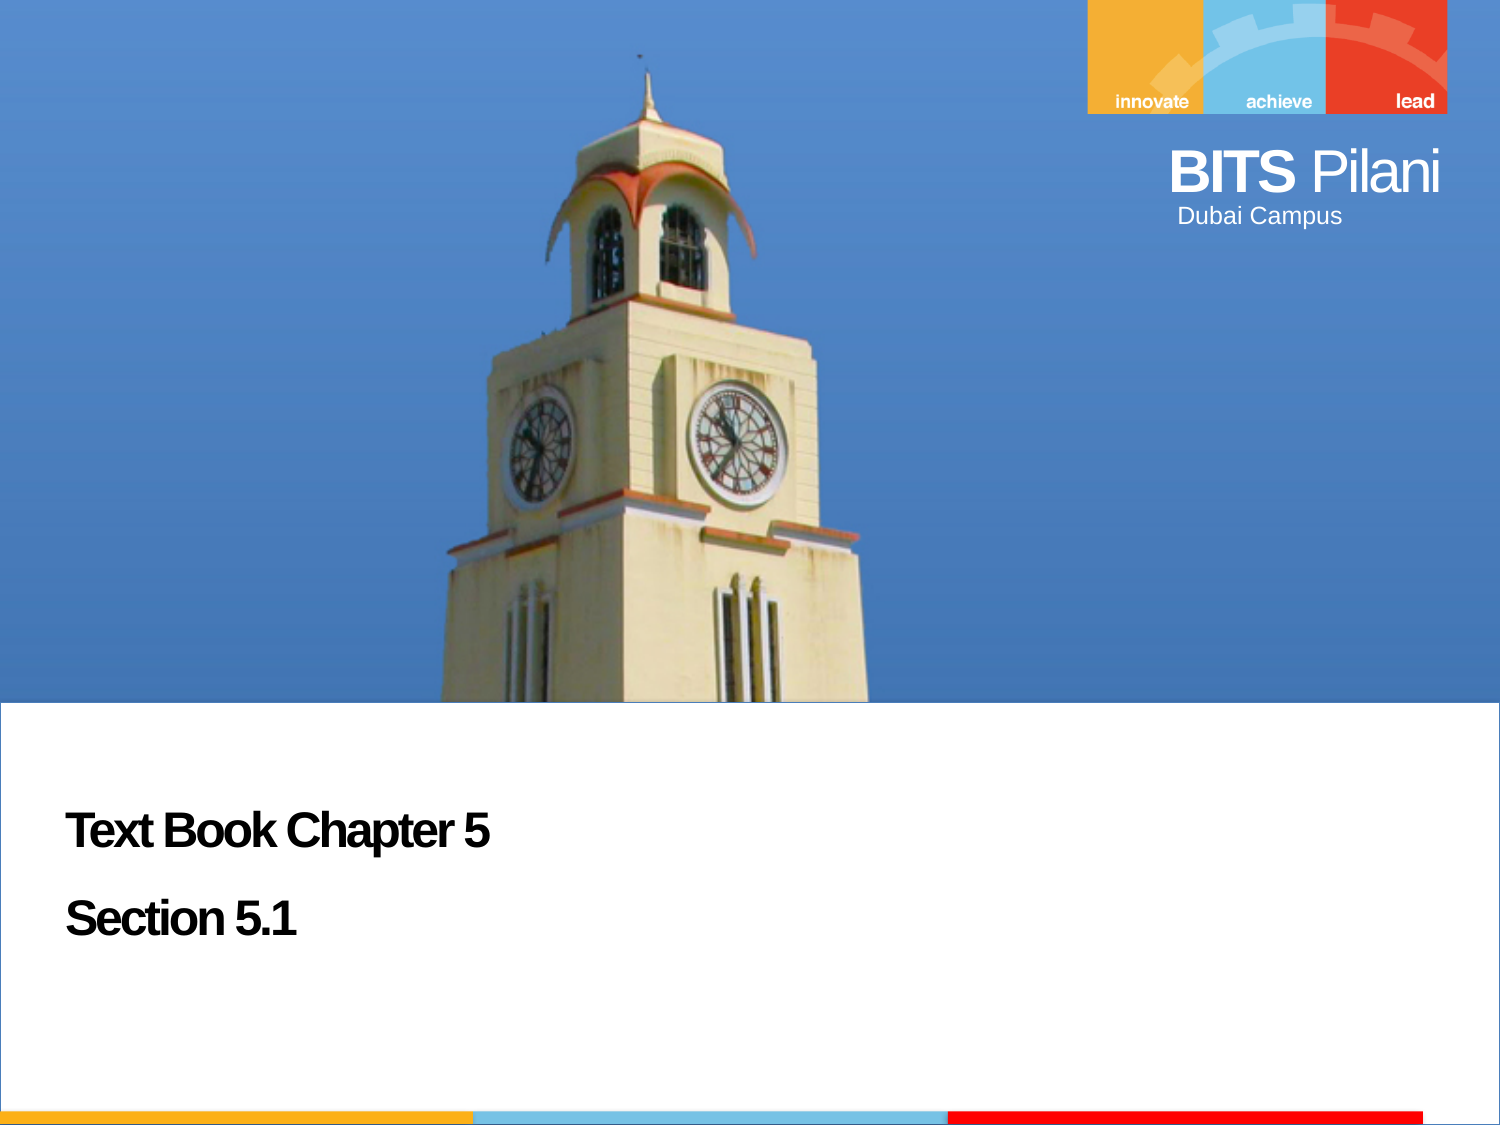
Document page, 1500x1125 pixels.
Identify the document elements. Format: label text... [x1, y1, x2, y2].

picture [0, 0, 1500, 702]
list Text Book Chapter 5 Section 5.1 [50, 762, 1438, 1025]
